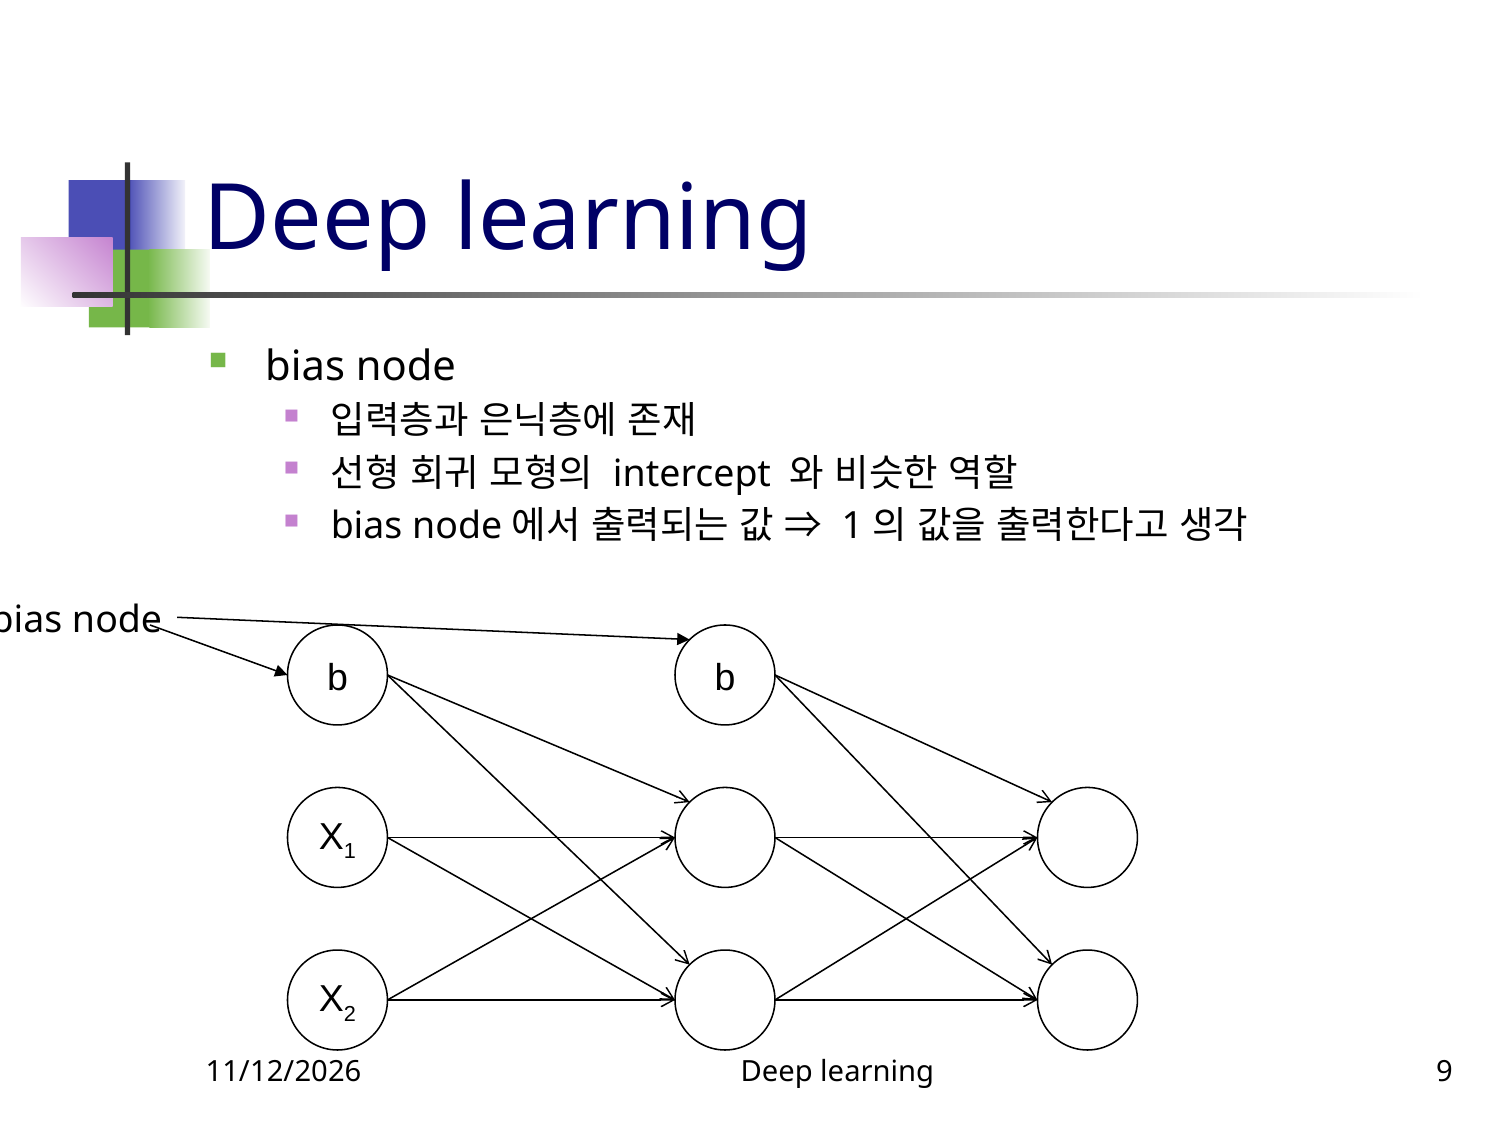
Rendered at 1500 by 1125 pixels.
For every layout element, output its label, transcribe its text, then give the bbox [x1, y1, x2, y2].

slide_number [190, 1024, 504, 1100]
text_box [149, 624, 288, 676]
list bias node 입력층과 은닉층에 존재 선형 회귀 모형의 intercept 와 비슷한 역할 bias node에서 출력되는 값 ⇒ 1의 값을 출력한다고 생각 [193, 331, 1469, 1006]
footer Deep learning [600, 1024, 1075, 1100]
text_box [774, 674, 1053, 965]
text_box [171, 617, 690, 640]
title Deep learning [188, 35, 1468, 275]
text_box [1038, 950, 1138, 1051]
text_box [774, 837, 1038, 1001]
text_box [694, 787, 769, 888]
text_box b [675, 624, 775, 725]
text_box bias node [0, 587, 178, 648]
text_box b [288, 649, 388, 725]
text_box X1 [287, 787, 382, 888]
text_box [1057, 787, 1138, 888]
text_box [387, 674, 690, 965]
slide_number 9 [1155, 1024, 1468, 1100]
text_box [387, 837, 676, 1001]
text_box X2 [287, 950, 387, 1051]
text_box [675, 950, 774, 1051]
